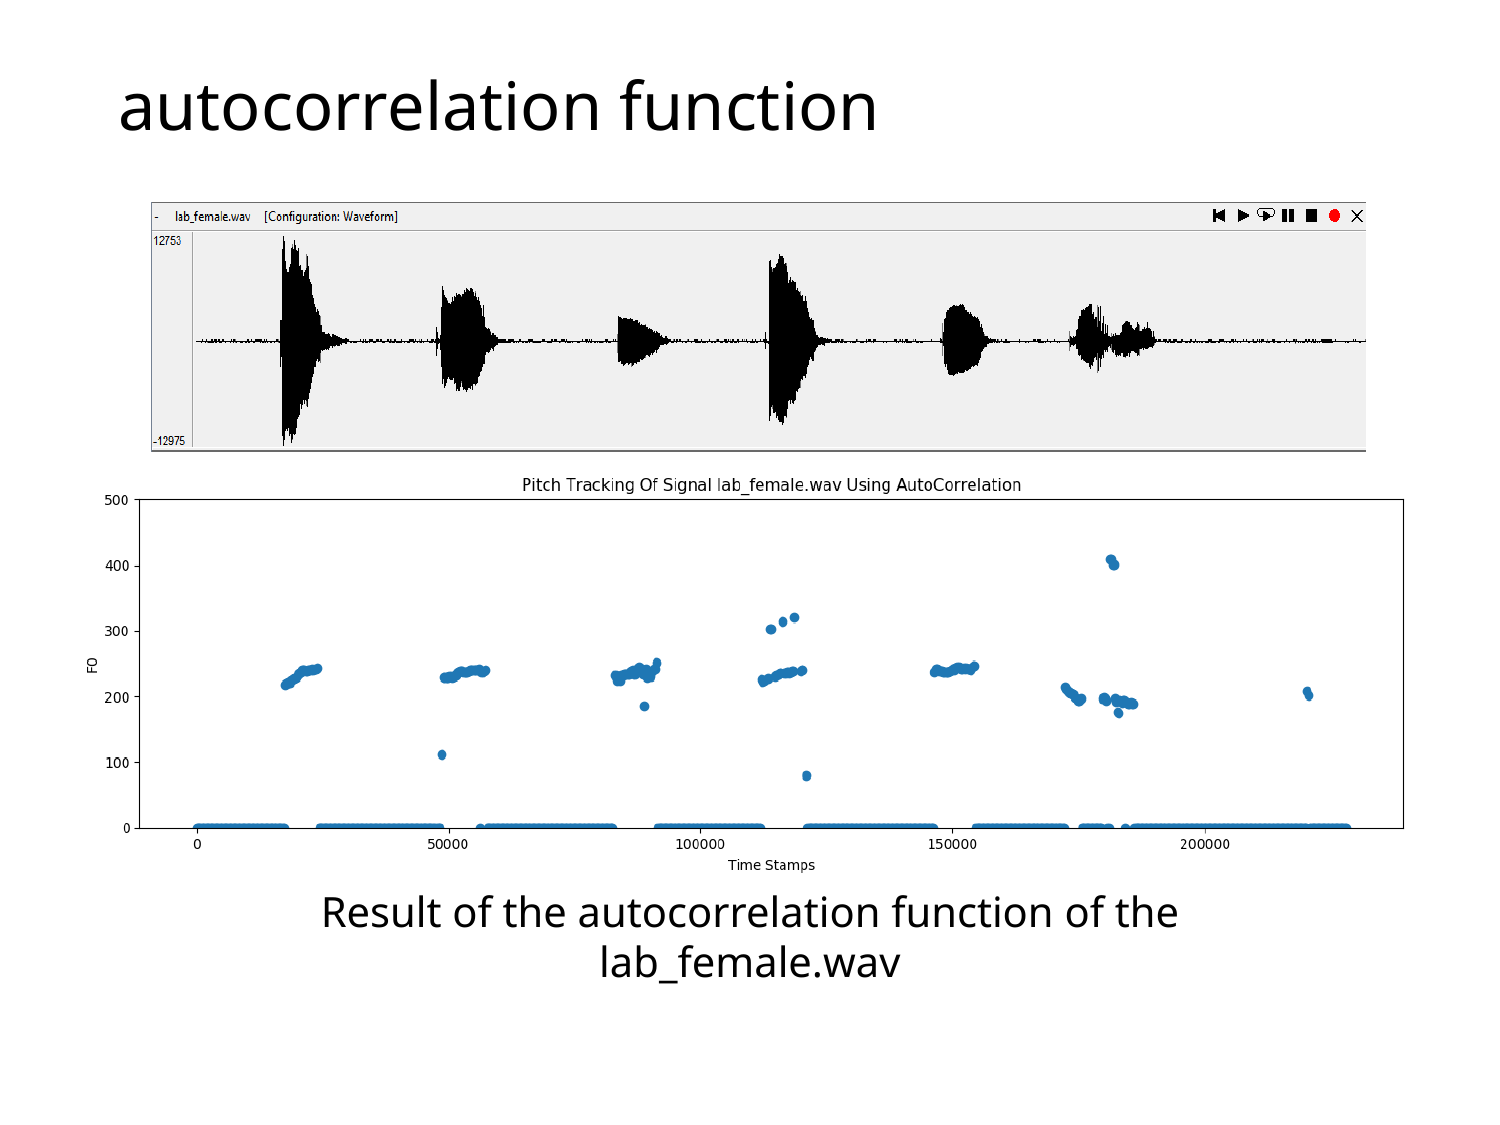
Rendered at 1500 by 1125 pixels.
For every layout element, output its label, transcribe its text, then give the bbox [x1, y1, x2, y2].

picture [0, 201, 1500, 875]
text_box Result of the autocorrelation function of the lab_female.wav [158, 878, 1342, 993]
title autocorrelation function [103, 0, 981, 218]
